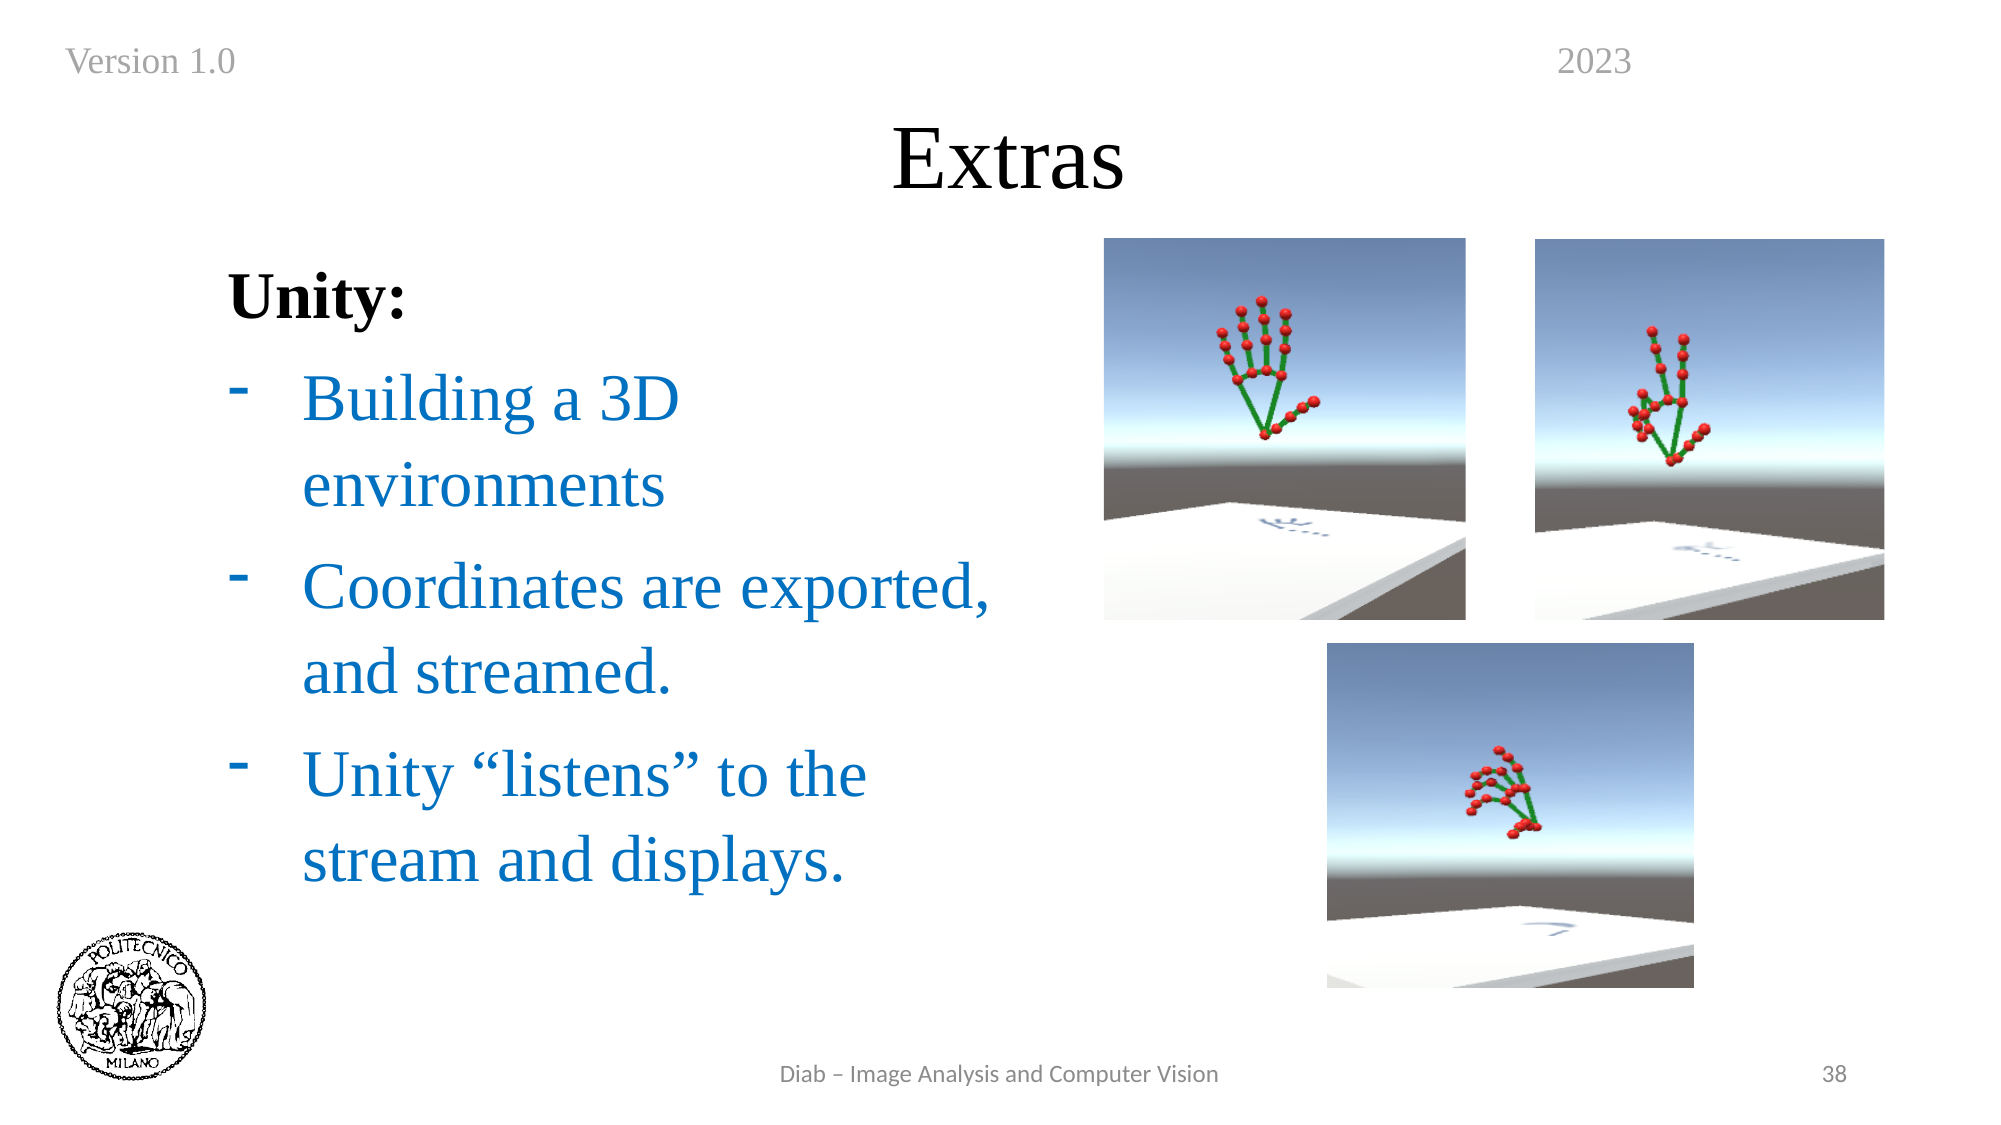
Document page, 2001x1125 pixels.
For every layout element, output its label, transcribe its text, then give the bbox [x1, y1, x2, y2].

slide_number 38 [1412, 1042, 1863, 1103]
picture [1327, 643, 1694, 988]
text_box Unity: Building a 3D environments Coordinates are exported, and streamed. Unity “listens” to the stream and displays. [213, 238, 1022, 903]
footer Diab – Image Analysis and Computer Vision [662, 1042, 1338, 1103]
text_box Extras [877, 89, 1142, 214]
text_box Version 1.0 2023 [50, 28, 1969, 89]
picture [49, 922, 213, 1086]
picture [1535, 239, 1885, 620]
picture [1103, 238, 1466, 620]
